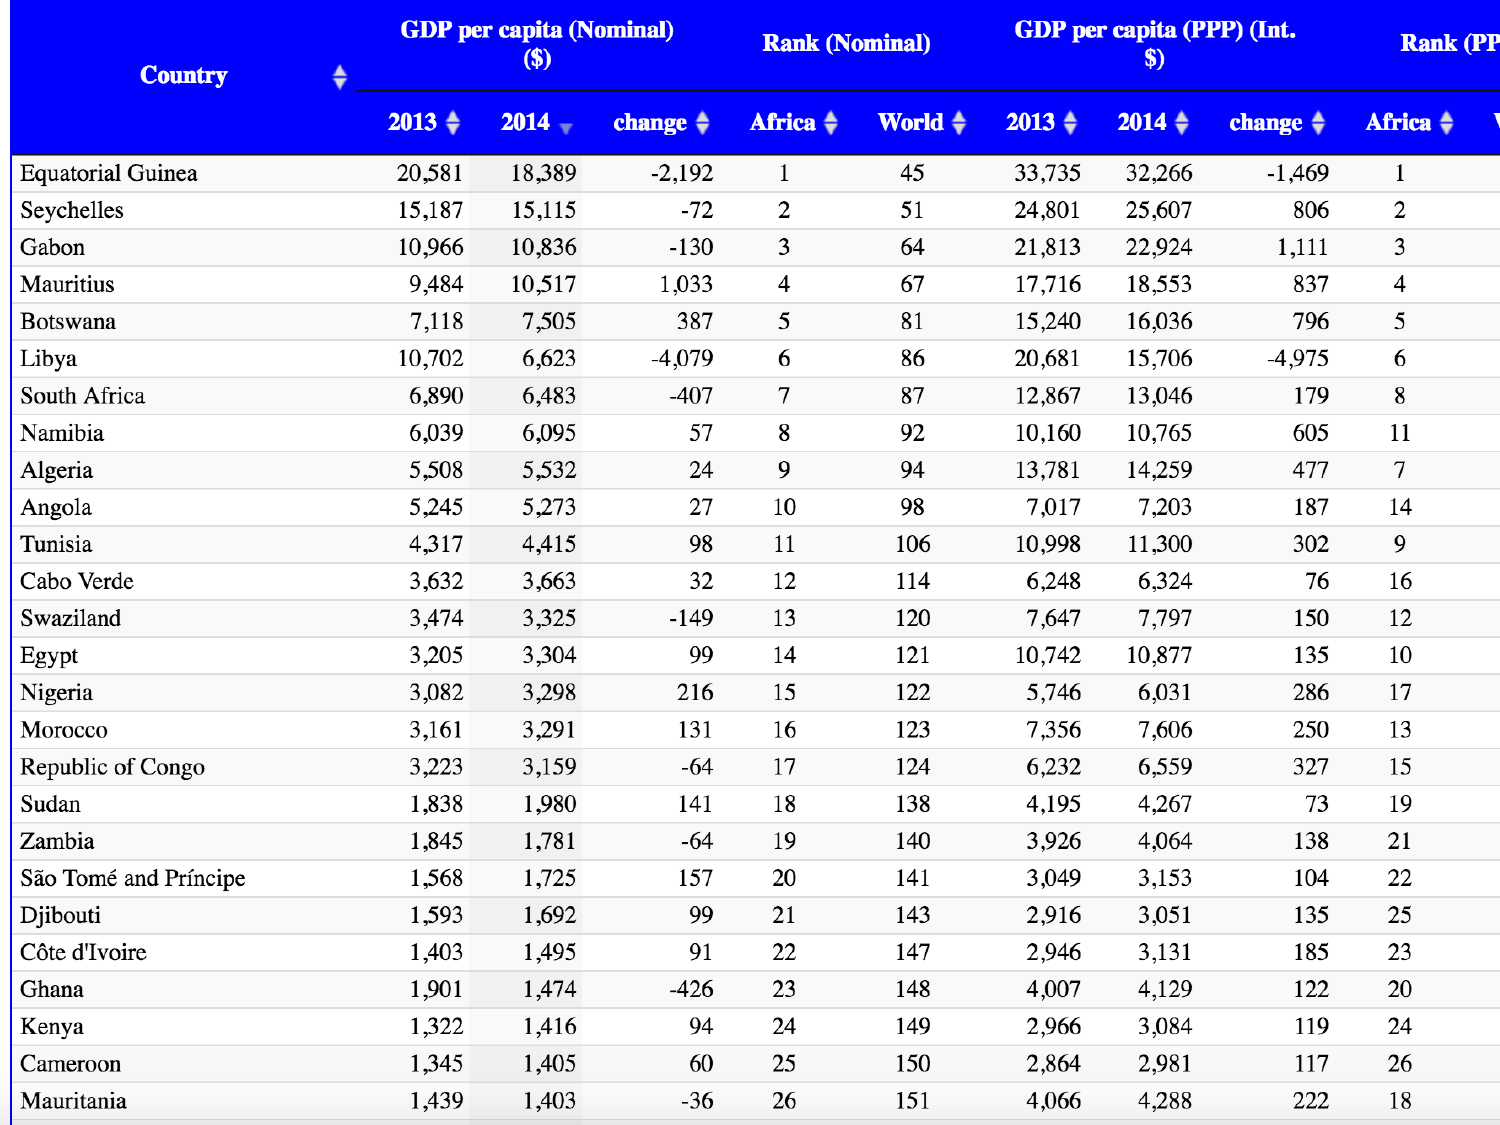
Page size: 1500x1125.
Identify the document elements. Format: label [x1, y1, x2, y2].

list [0, 0, 1500, 1125]
